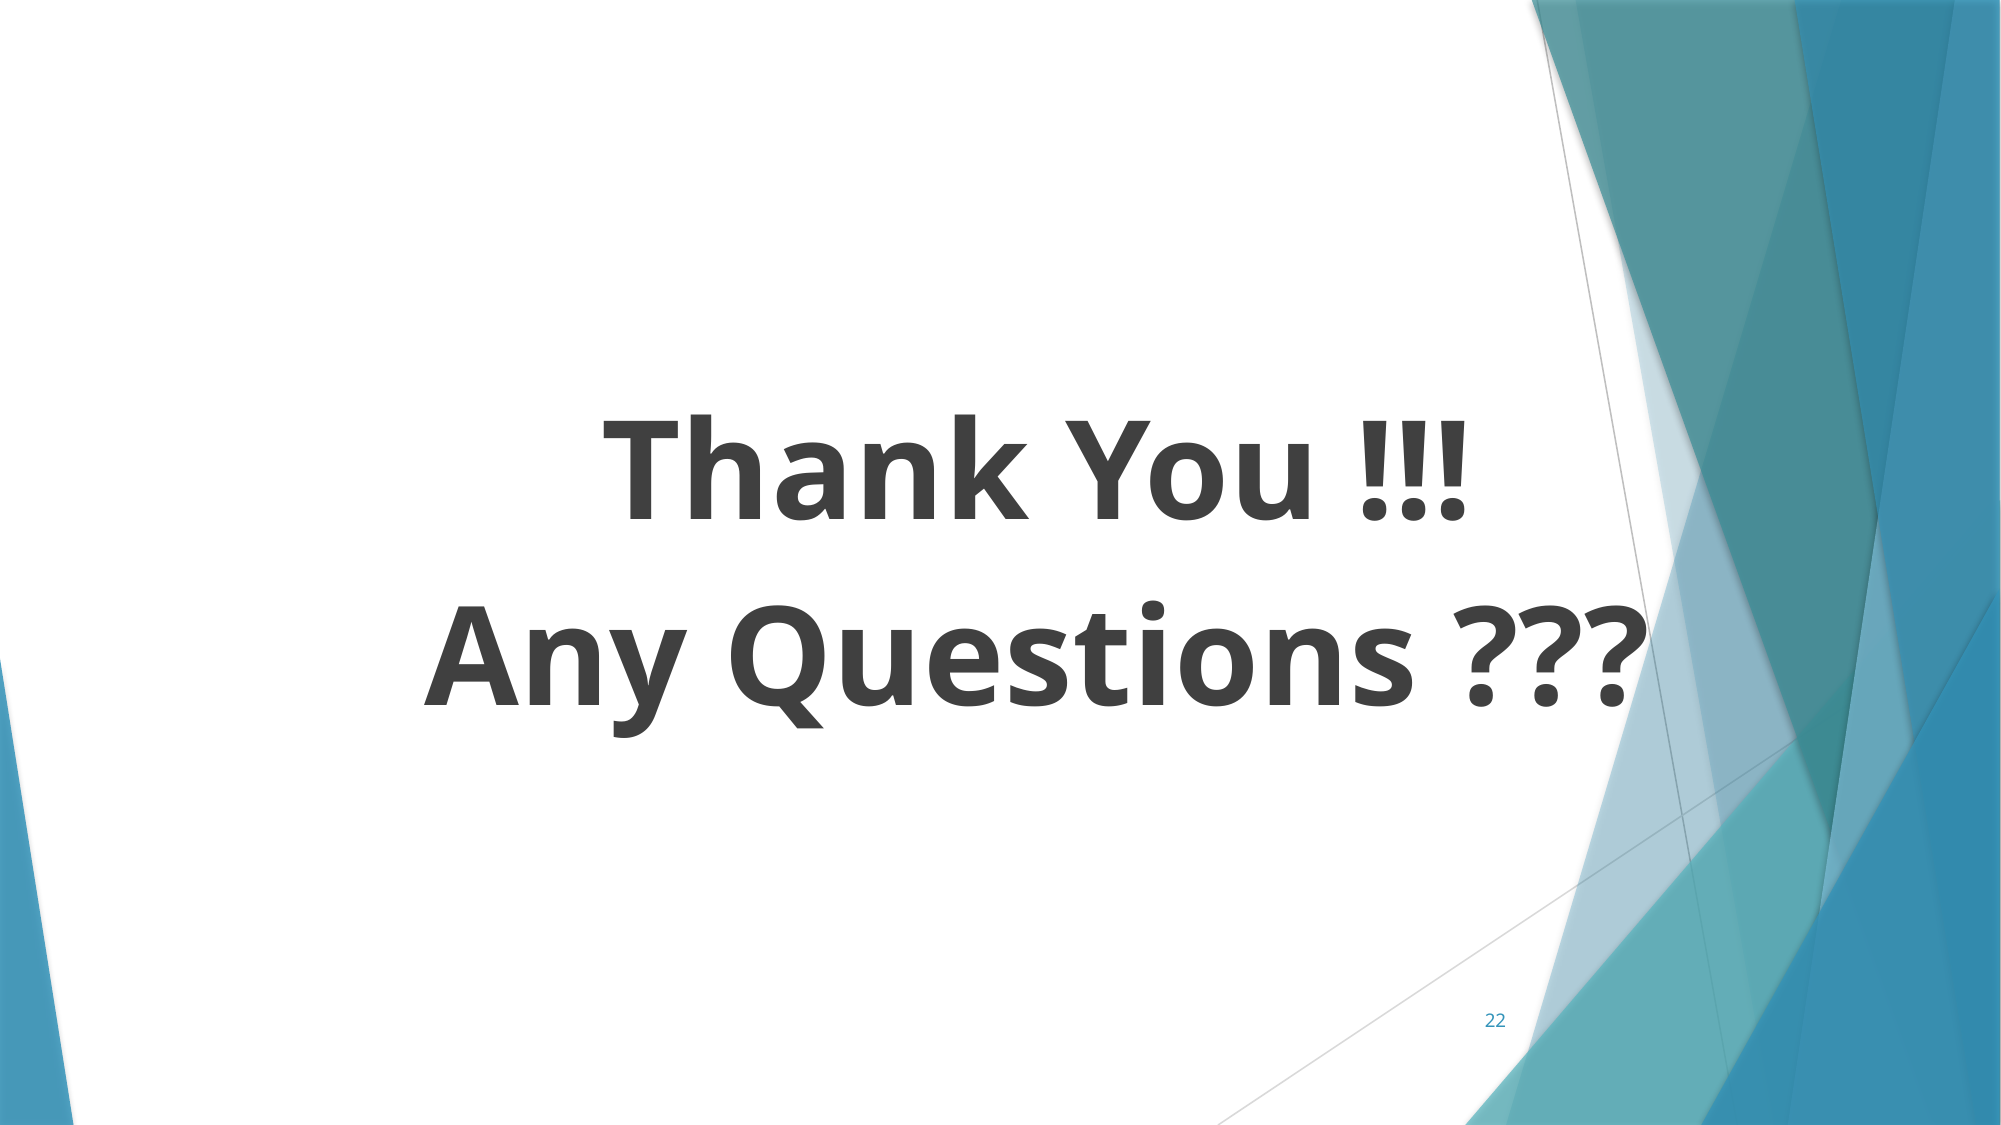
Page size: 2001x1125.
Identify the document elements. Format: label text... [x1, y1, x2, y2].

slide_number 22 [1409, 991, 1522, 1051]
list Thank You !!! Any Questions ??? [399, 375, 1675, 1025]
